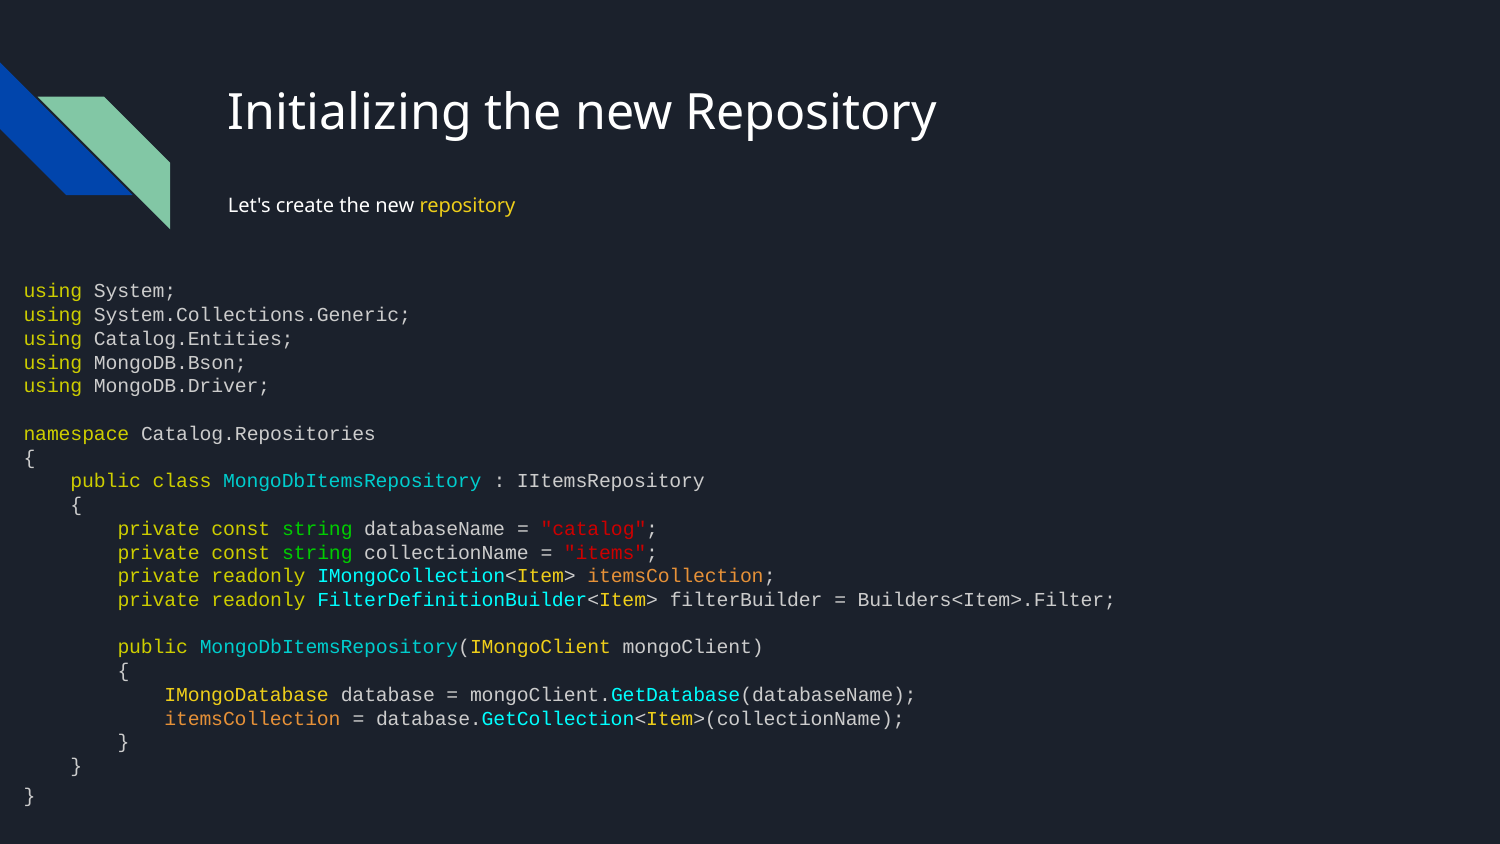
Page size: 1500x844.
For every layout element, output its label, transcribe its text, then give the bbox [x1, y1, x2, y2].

text_box using System; using System.Collections.Generic; using Catalog.Entities; using MongoDB.Bson; using MongoDB.Driver; namespace Catalog.Repositories { public class MongoDbItemsRepository : IItemsRepository { private const string databaseName = "catalog"; private const string collectionName = "items"; private readonly IMongoCollection<Item> itemsCollection; private readonly FilterDefinitionBuilder<Item> filterBuilder = Builders<Item>.Filter; public MongoDbItemsRepository(IMongoClient mongoClient) { IMongoDatabase database = mongoClient.GetDatabase(databaseName); itemsCollection = database.GetCollection<Item>(collectionName); } } } [8, 263, 1434, 822]
list Let's create the new repository [212, 173, 1368, 232]
title Initializing the new Repository [212, 64, 1368, 173]
